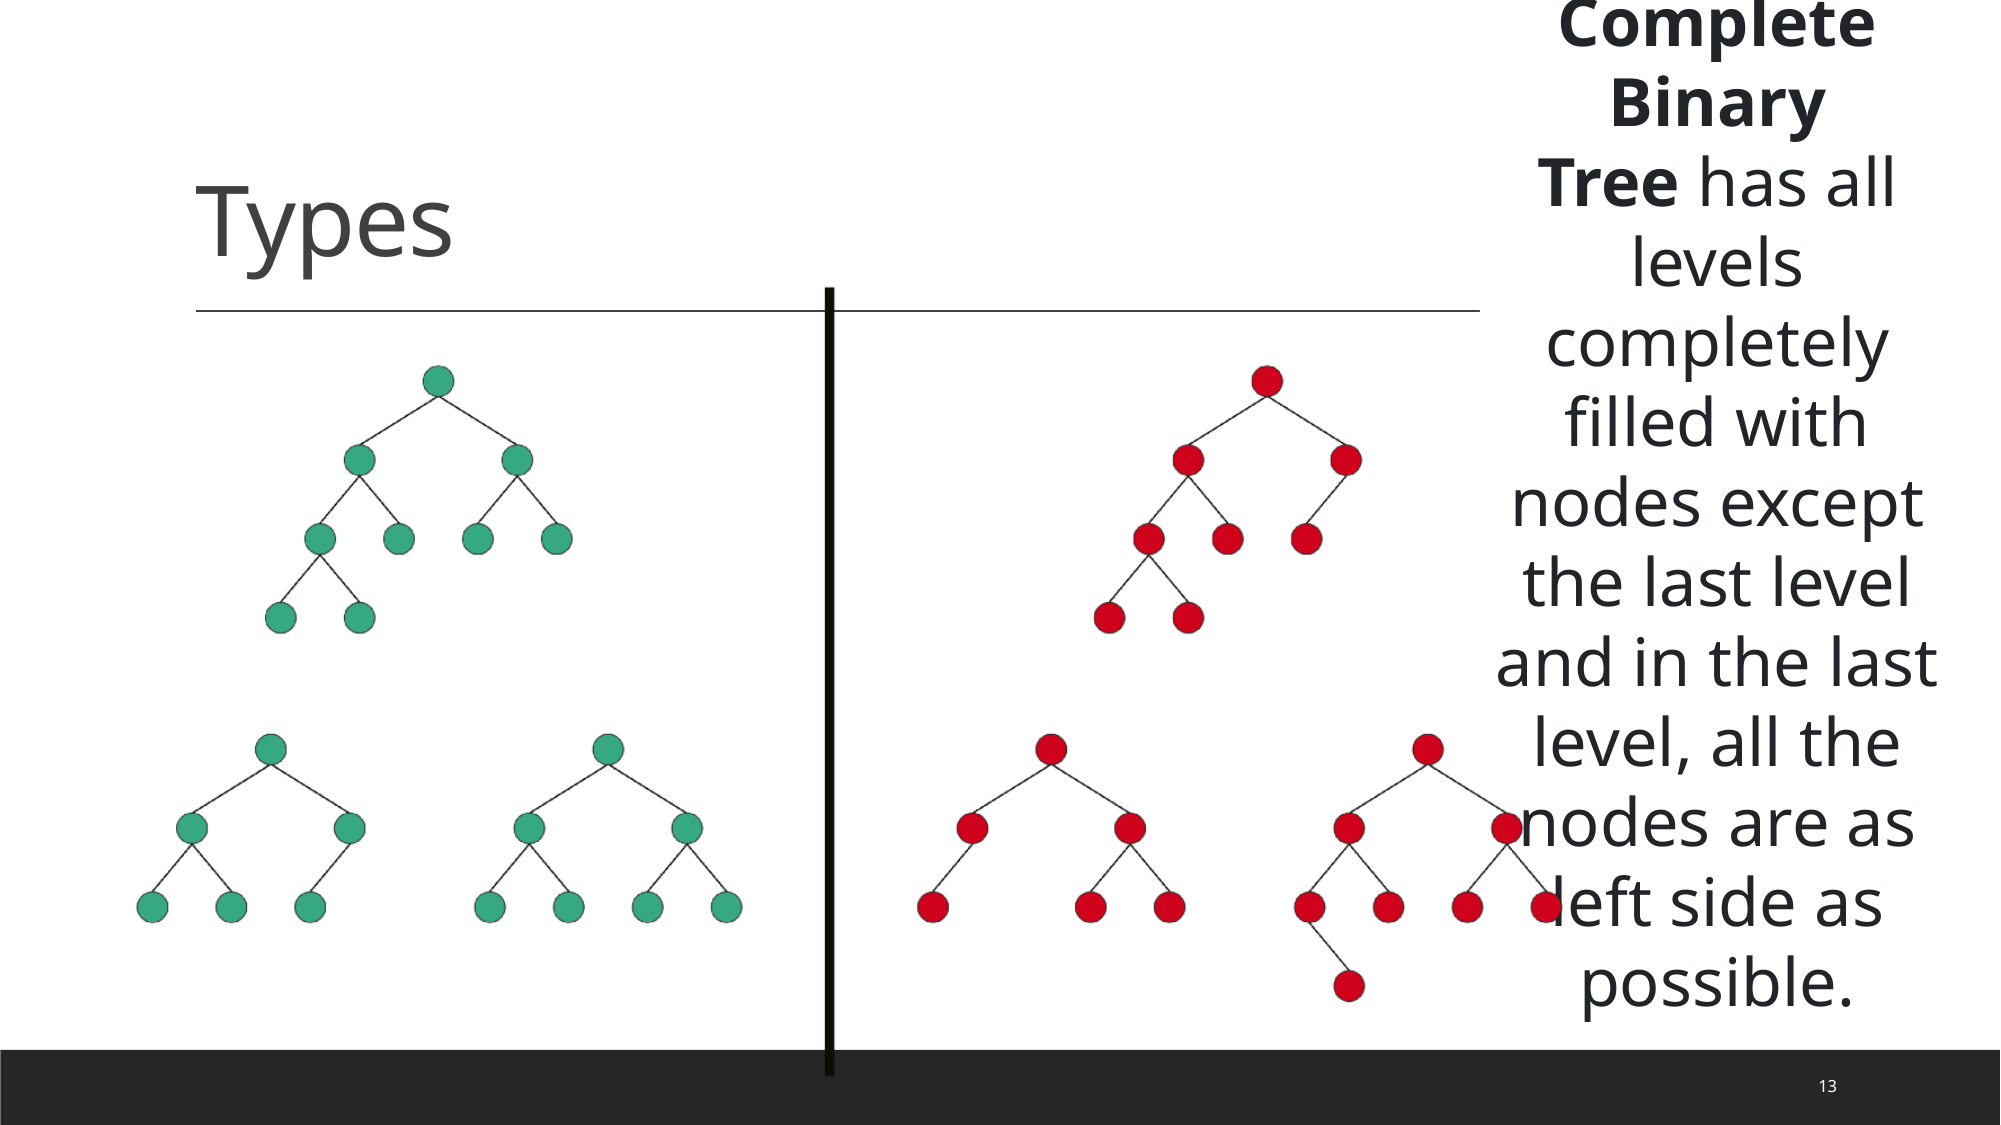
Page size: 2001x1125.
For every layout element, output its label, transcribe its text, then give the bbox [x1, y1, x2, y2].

picture [41, 238, 1619, 1125]
text_box Complete Binary Tree has all levels completely filled with nodes except the last level and in the last level, all the nodes are as left side as possible. [1479, 178, 1957, 772]
slide_number 13 [1803, 1057, 1932, 1118]
title Types [180, 47, 1830, 236]
